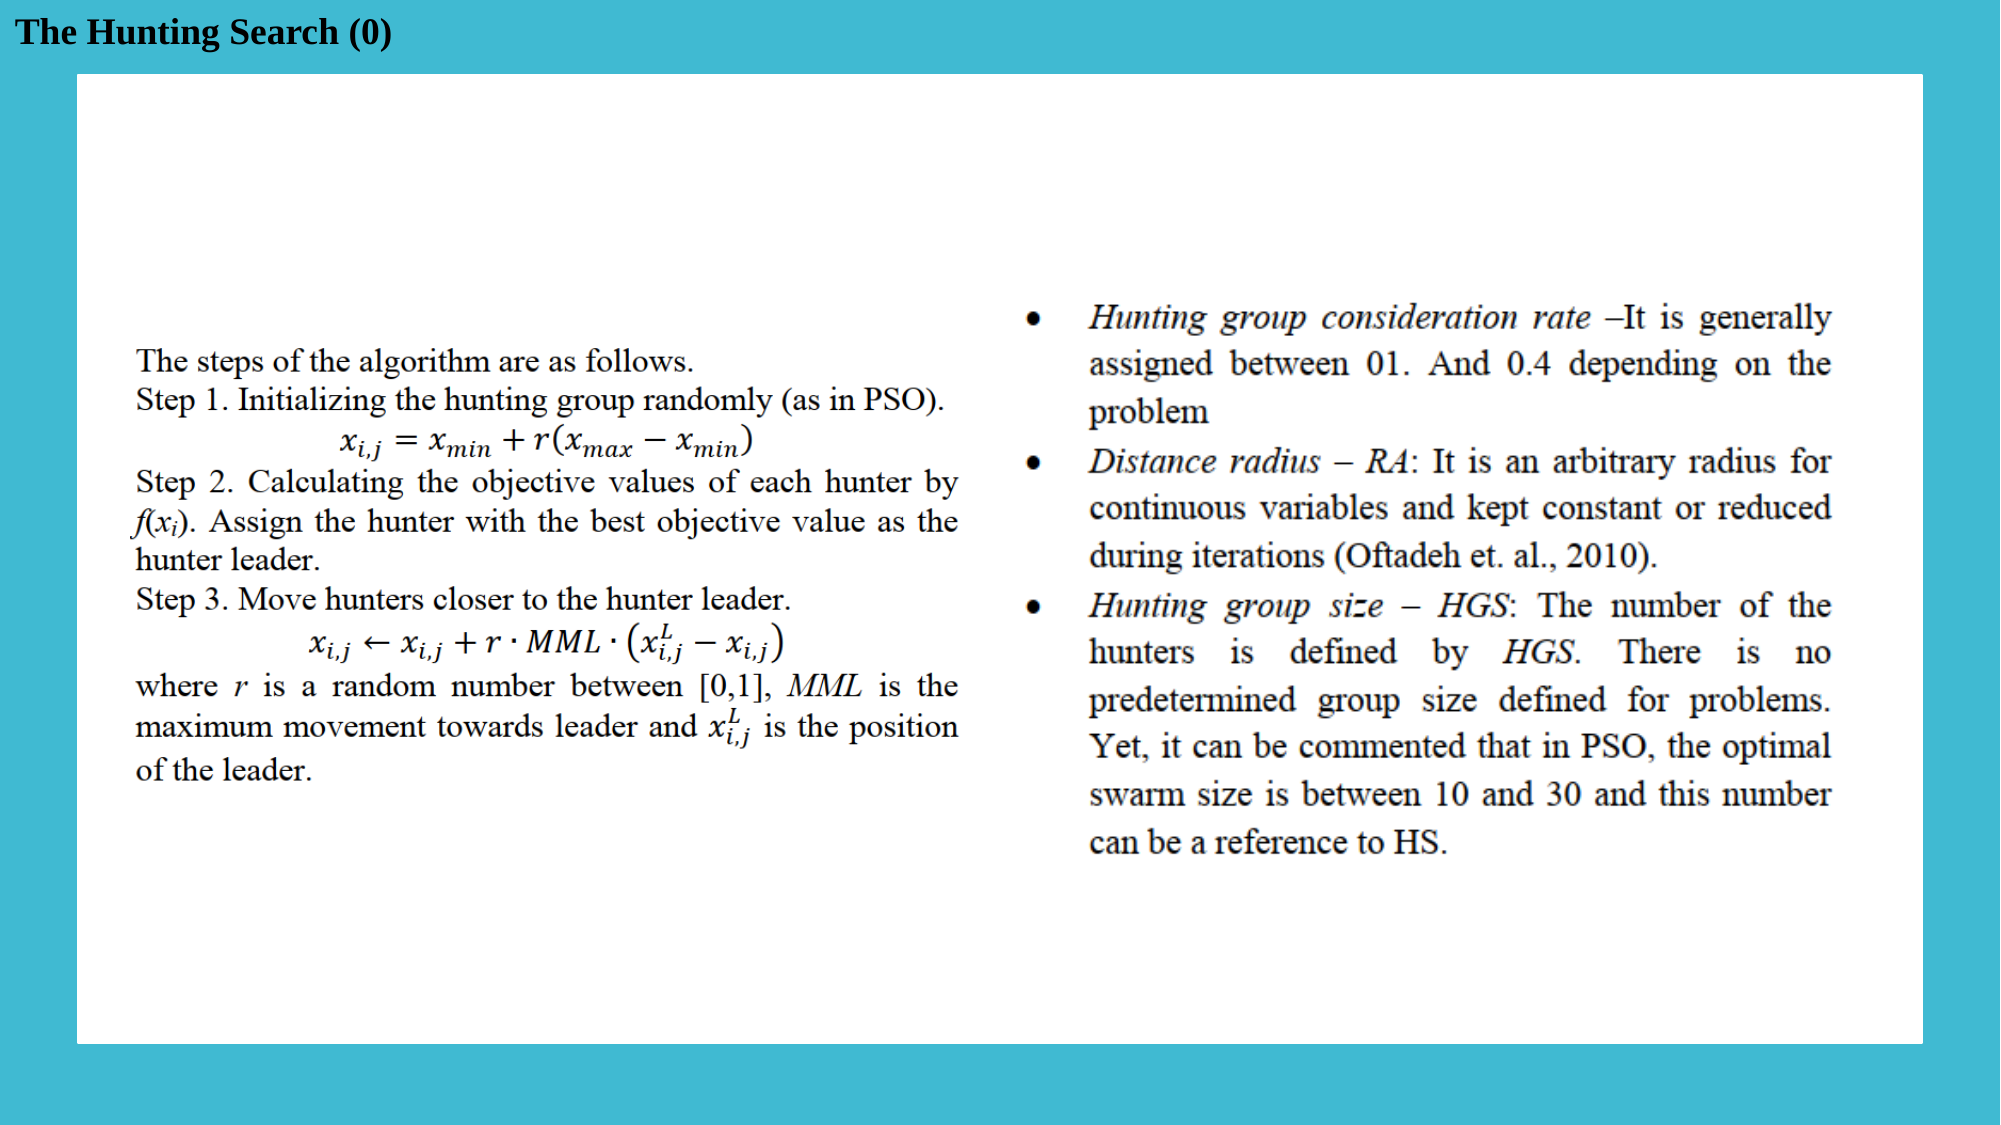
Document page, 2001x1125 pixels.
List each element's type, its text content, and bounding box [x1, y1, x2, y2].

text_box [130, 257, 1870, 861]
text_box The Hunting Search (0) [0, 0, 600, 60]
text_box [77, 74, 1923, 1044]
text_box [0, 0, 2000, 1125]
